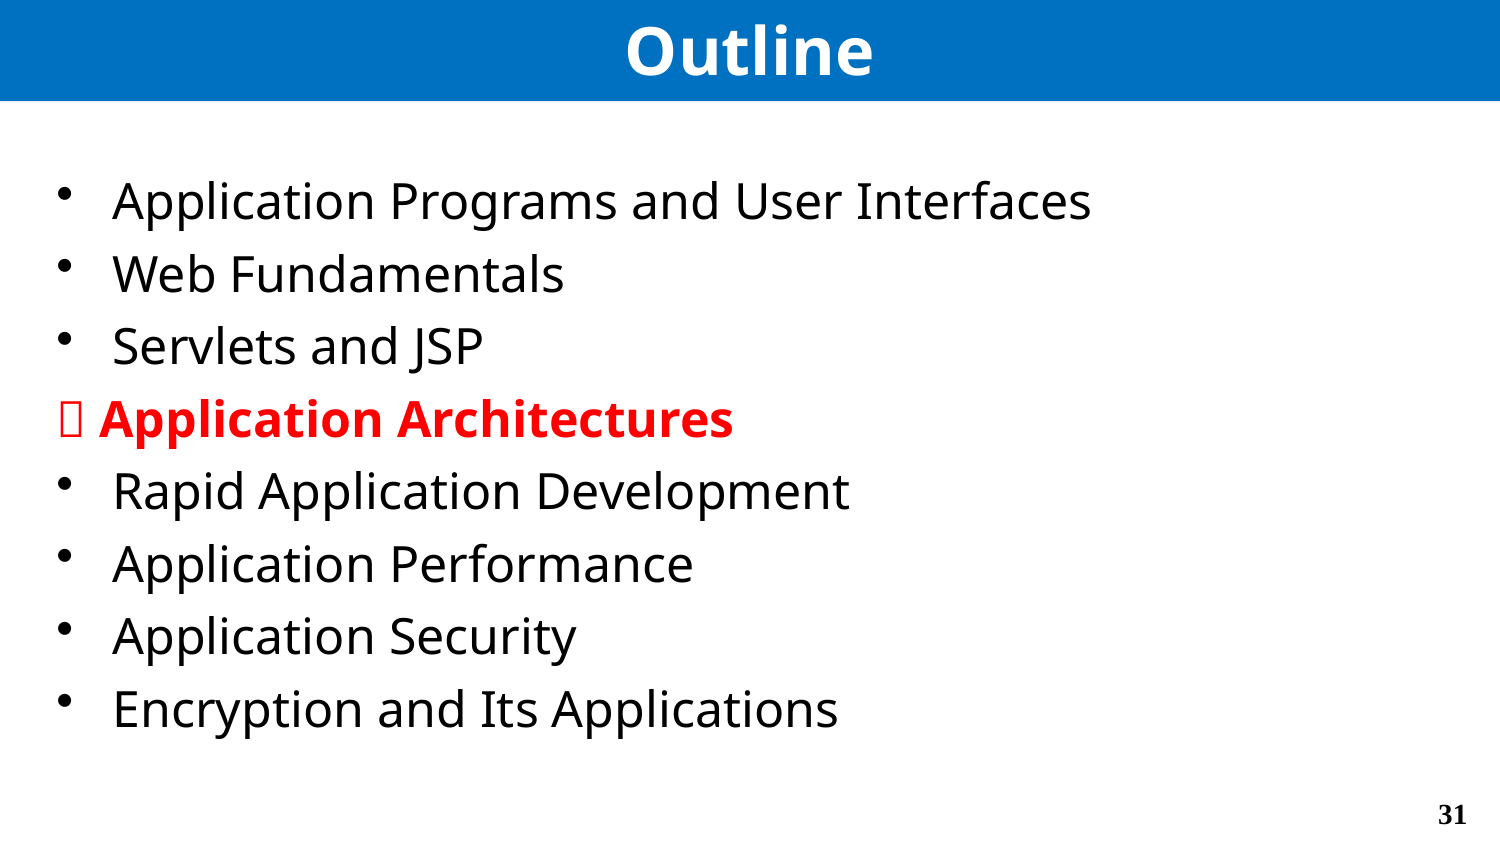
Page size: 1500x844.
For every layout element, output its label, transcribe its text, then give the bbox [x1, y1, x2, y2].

title Outline [0, 0, 1500, 102]
list Application Programs and User Interfaces Web Fundamentals Servlets and JSP  Application Architectures Rapid Application Development Application Performance Application Security Encryption and Its Applications [41, 161, 1447, 729]
